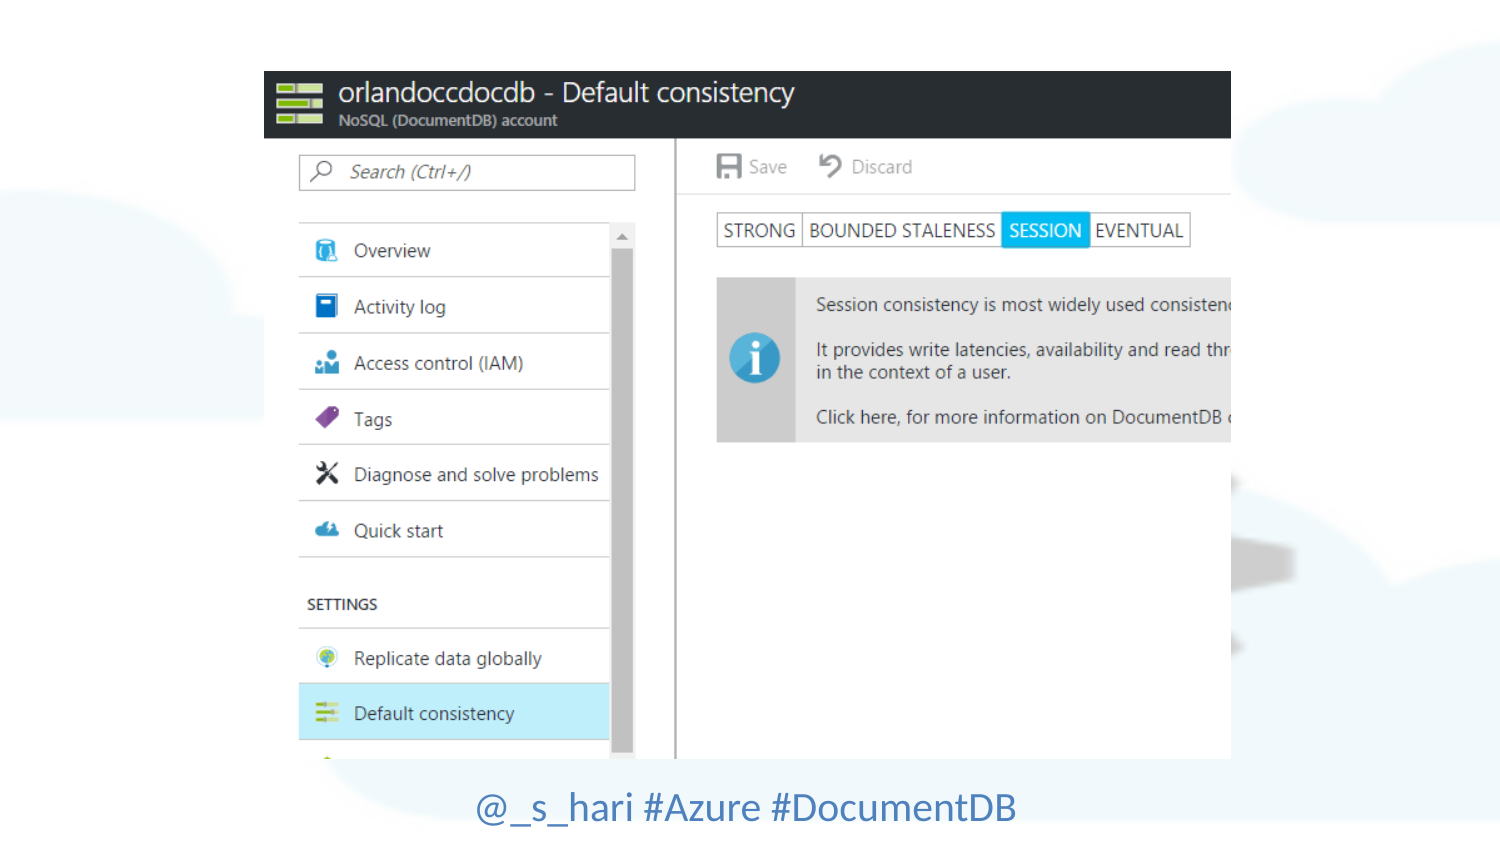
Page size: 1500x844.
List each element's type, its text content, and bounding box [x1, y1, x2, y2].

footer @_s_hari #Azure #DocumentDB [75, 782, 1425, 827]
picture [263, 70, 1231, 759]
